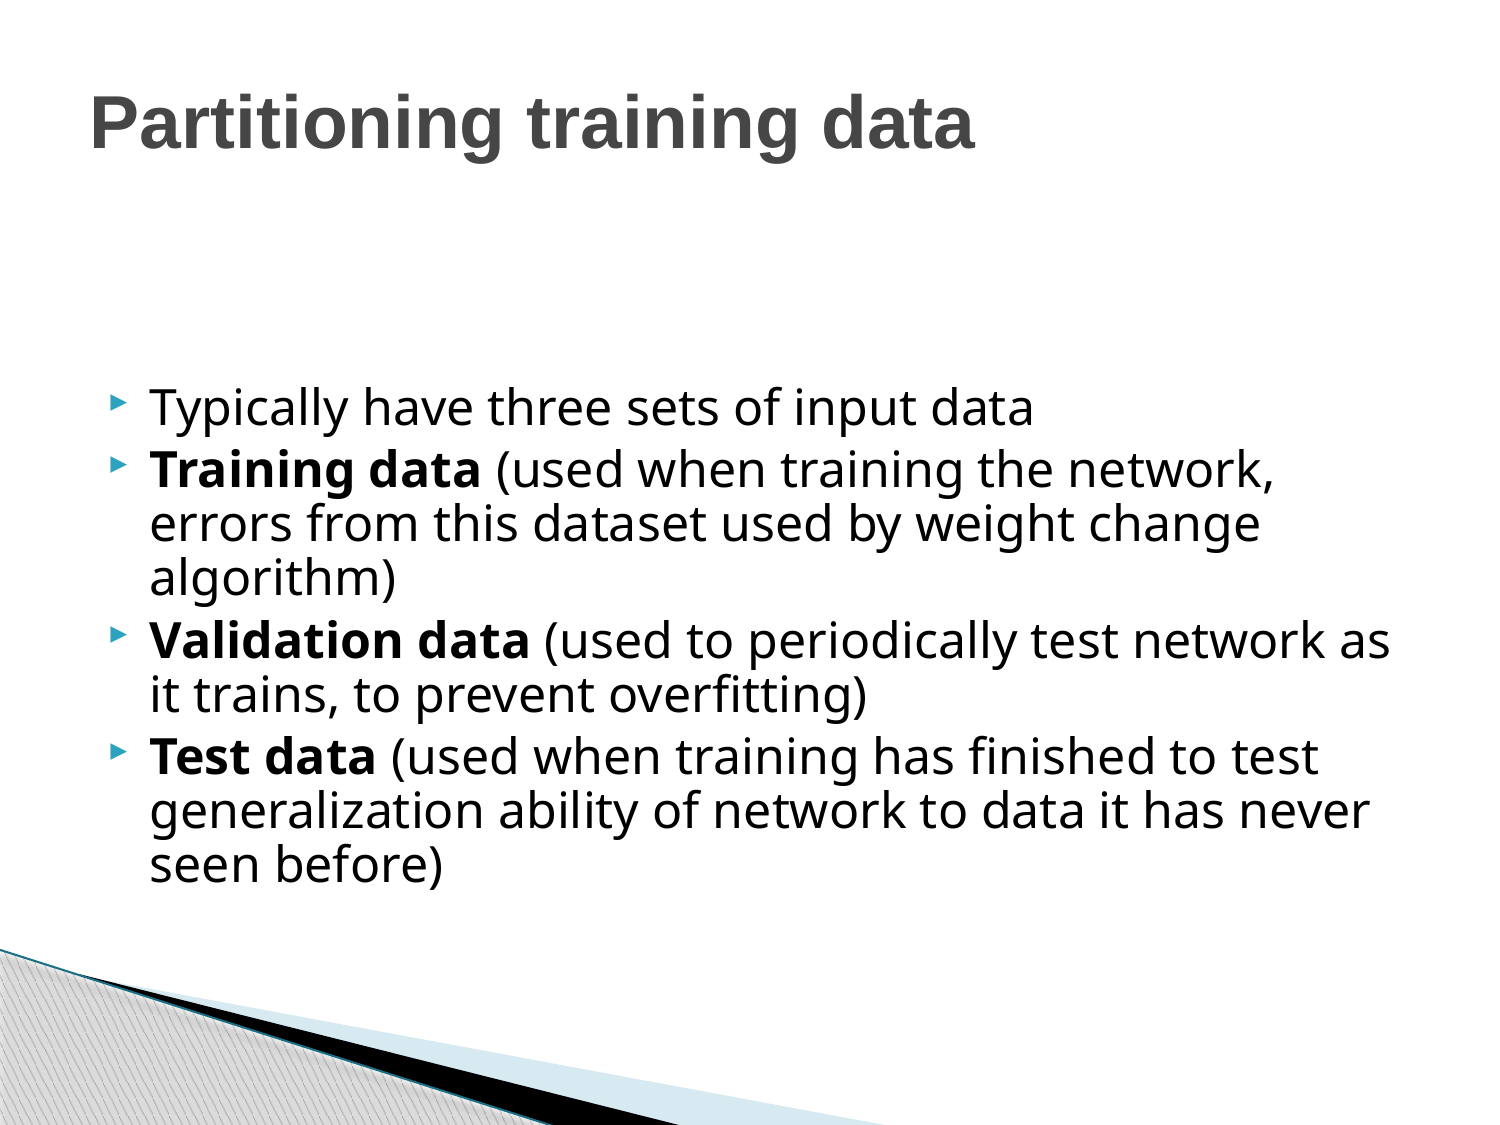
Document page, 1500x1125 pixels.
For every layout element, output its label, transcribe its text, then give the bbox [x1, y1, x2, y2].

title Partitioning training data [75, 24, 1425, 213]
list Typically have three sets of input data Training data (used when training the network, errors from this dataset used by weight change algorithm) Validation data (used to periodically test network as it trains, to prevent overfitting) Test data (used when training has finished to test generalization ability of network to data it has never seen before) [75, 375, 1425, 1005]
